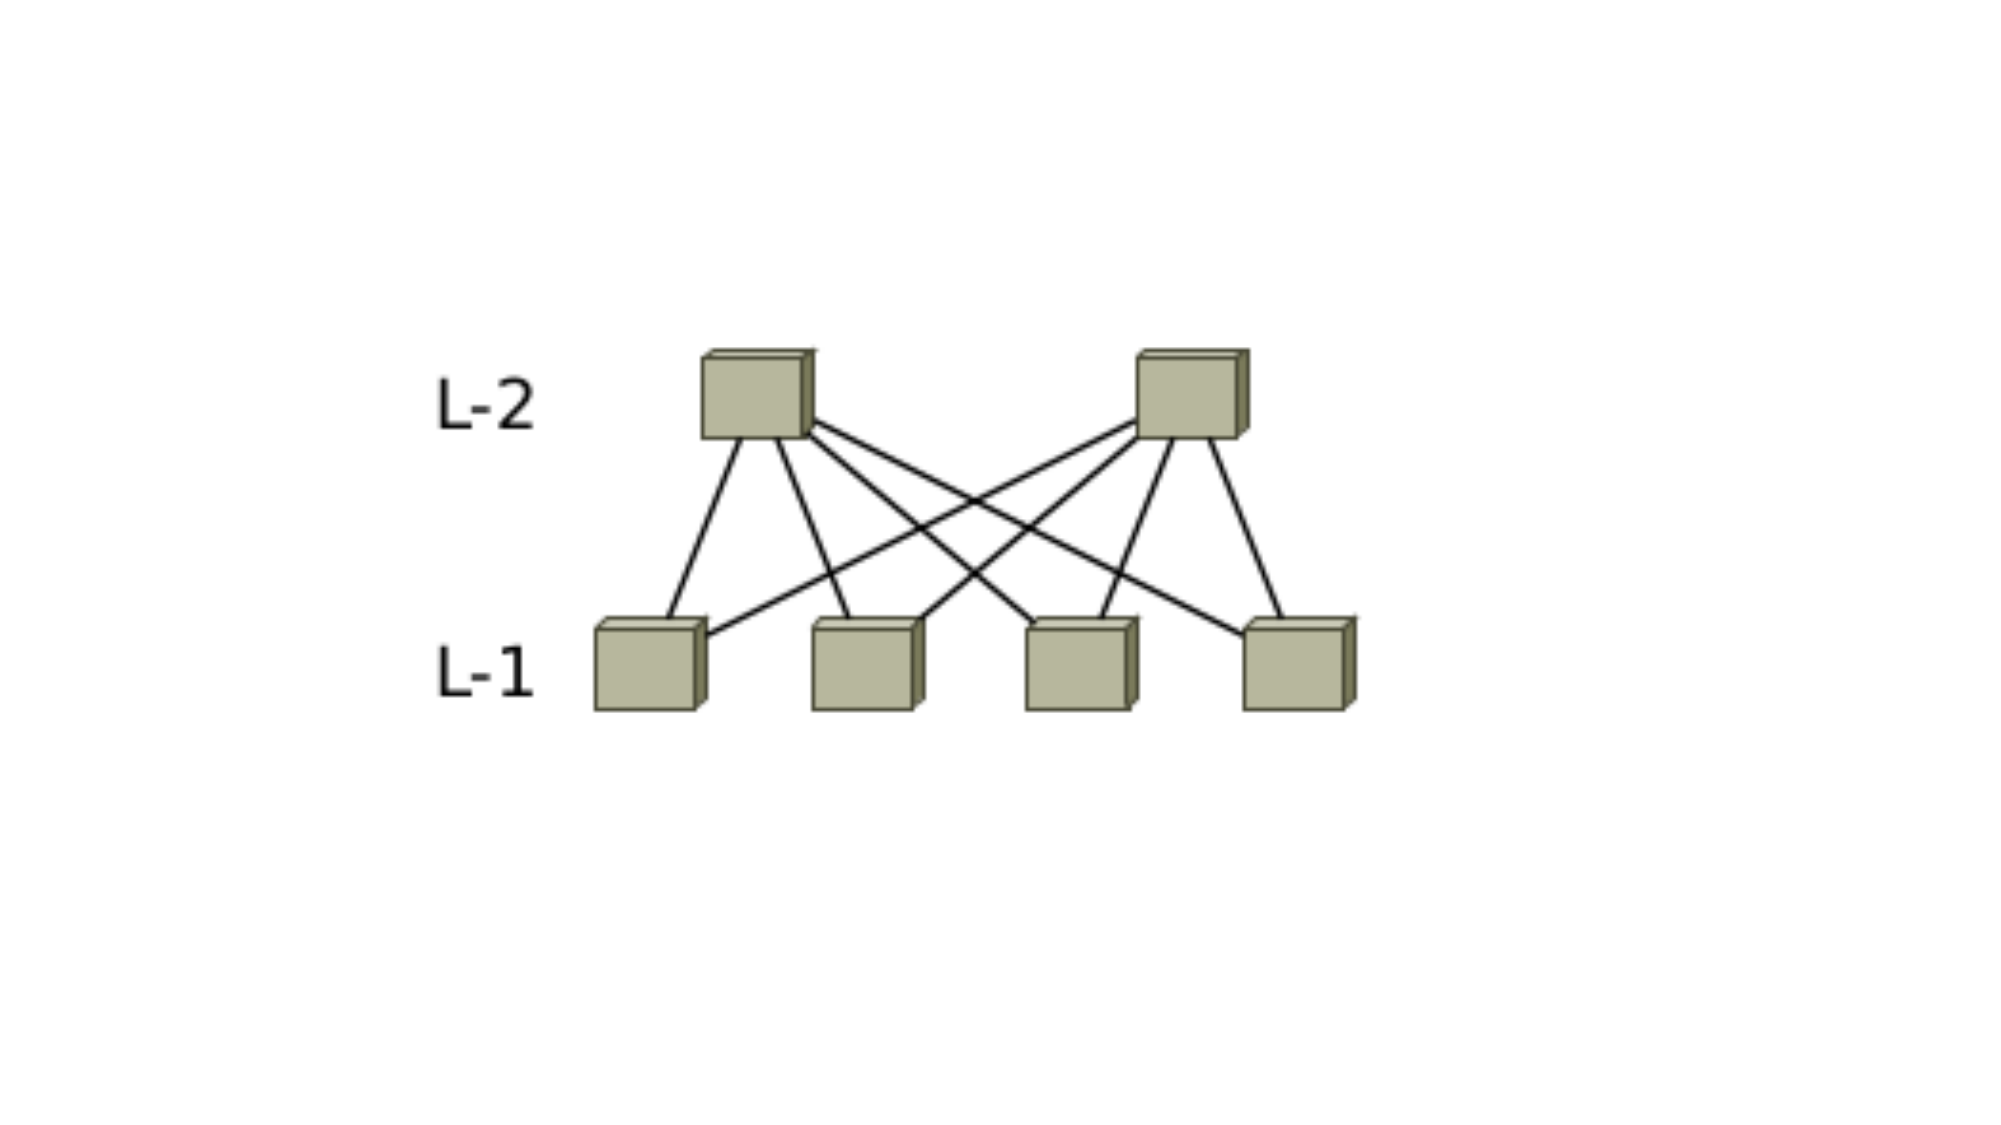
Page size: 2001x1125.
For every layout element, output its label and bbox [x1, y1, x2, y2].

picture [0, 239, 2000, 885]
